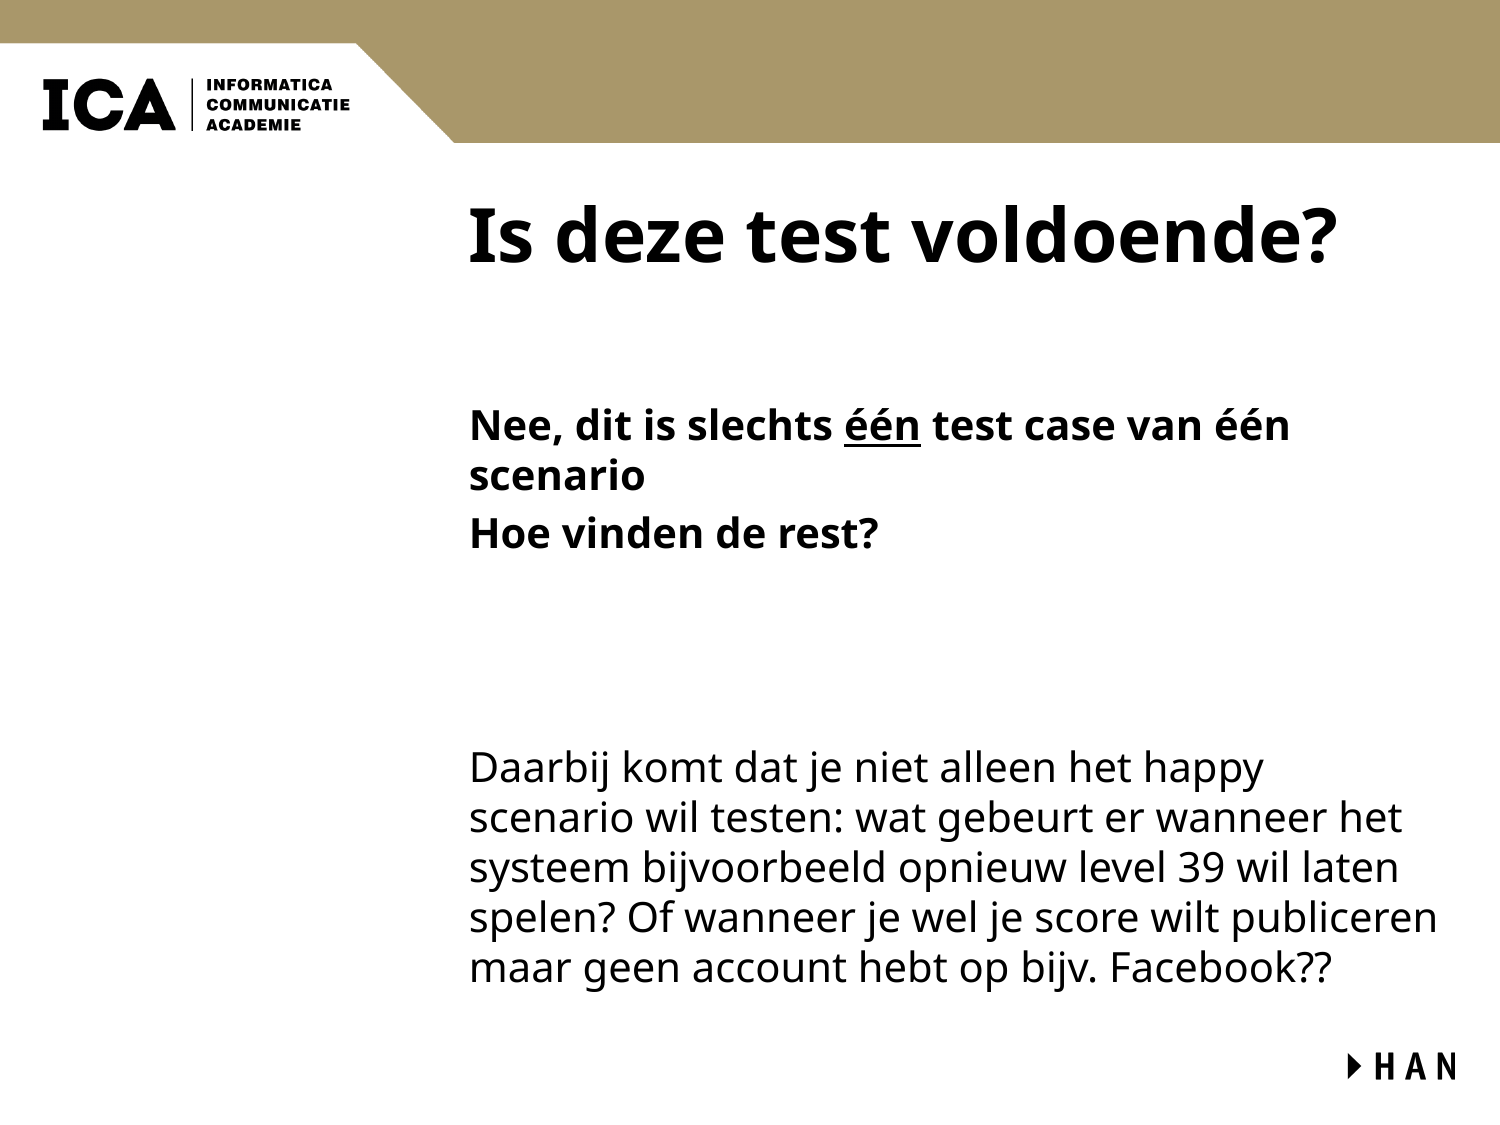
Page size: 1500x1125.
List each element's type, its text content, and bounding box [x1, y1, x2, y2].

list Nee, dit is slechts één test case van één scenario Hoe vinden de rest? Daarbij komt dat je niet alleen het happy scenario wil testen: wat gebeurt er wanneer het systeem bijvoorbeeld opnieuw level 39 wil laten spelen? Of wanneer je wel je score wilt publiceren maar geen account hebt op bijv. Facebook?? [453, 391, 1455, 1040]
title Is deze test voldoende? [453, 179, 1455, 287]
